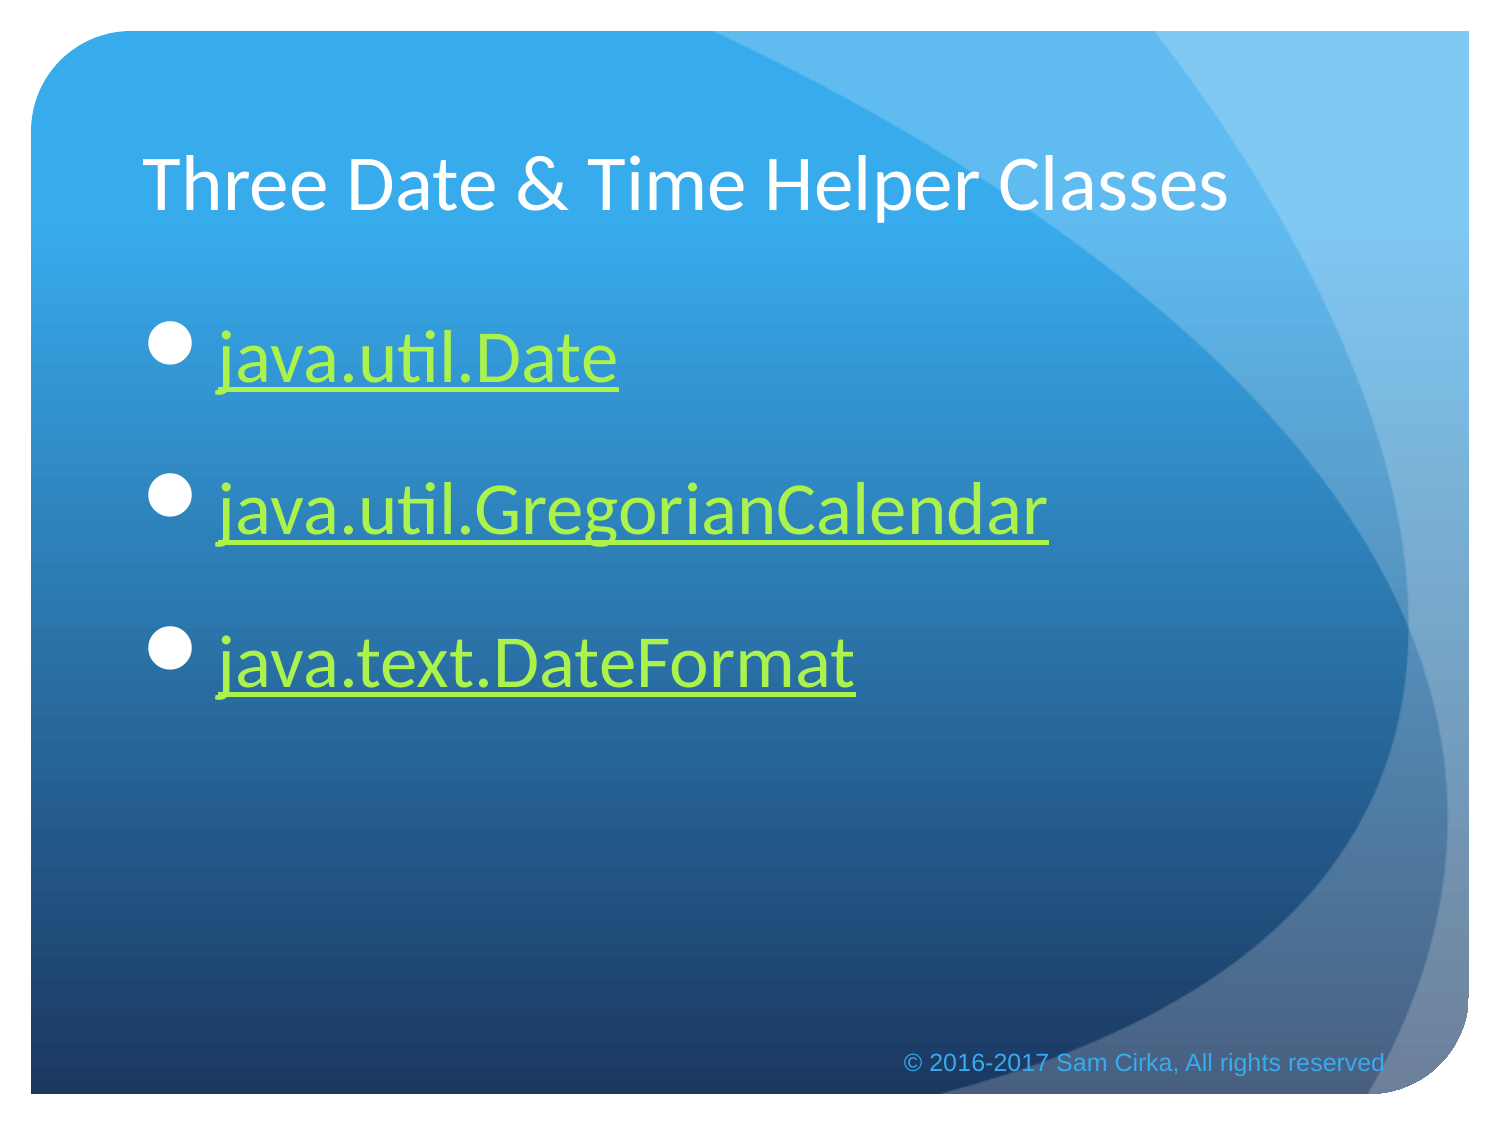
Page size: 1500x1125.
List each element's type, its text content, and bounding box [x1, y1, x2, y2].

footer © 2016-2017 Sam Cirka, All rights reserved [542, 1031, 1402, 1092]
list java.util.Date java.util.GregorianCalendar java.text.DateFormat [127, 299, 1372, 991]
picture [24, 30, 1473, 1094]
title Three Date & Time Helper Classes [127, 62, 1372, 234]
